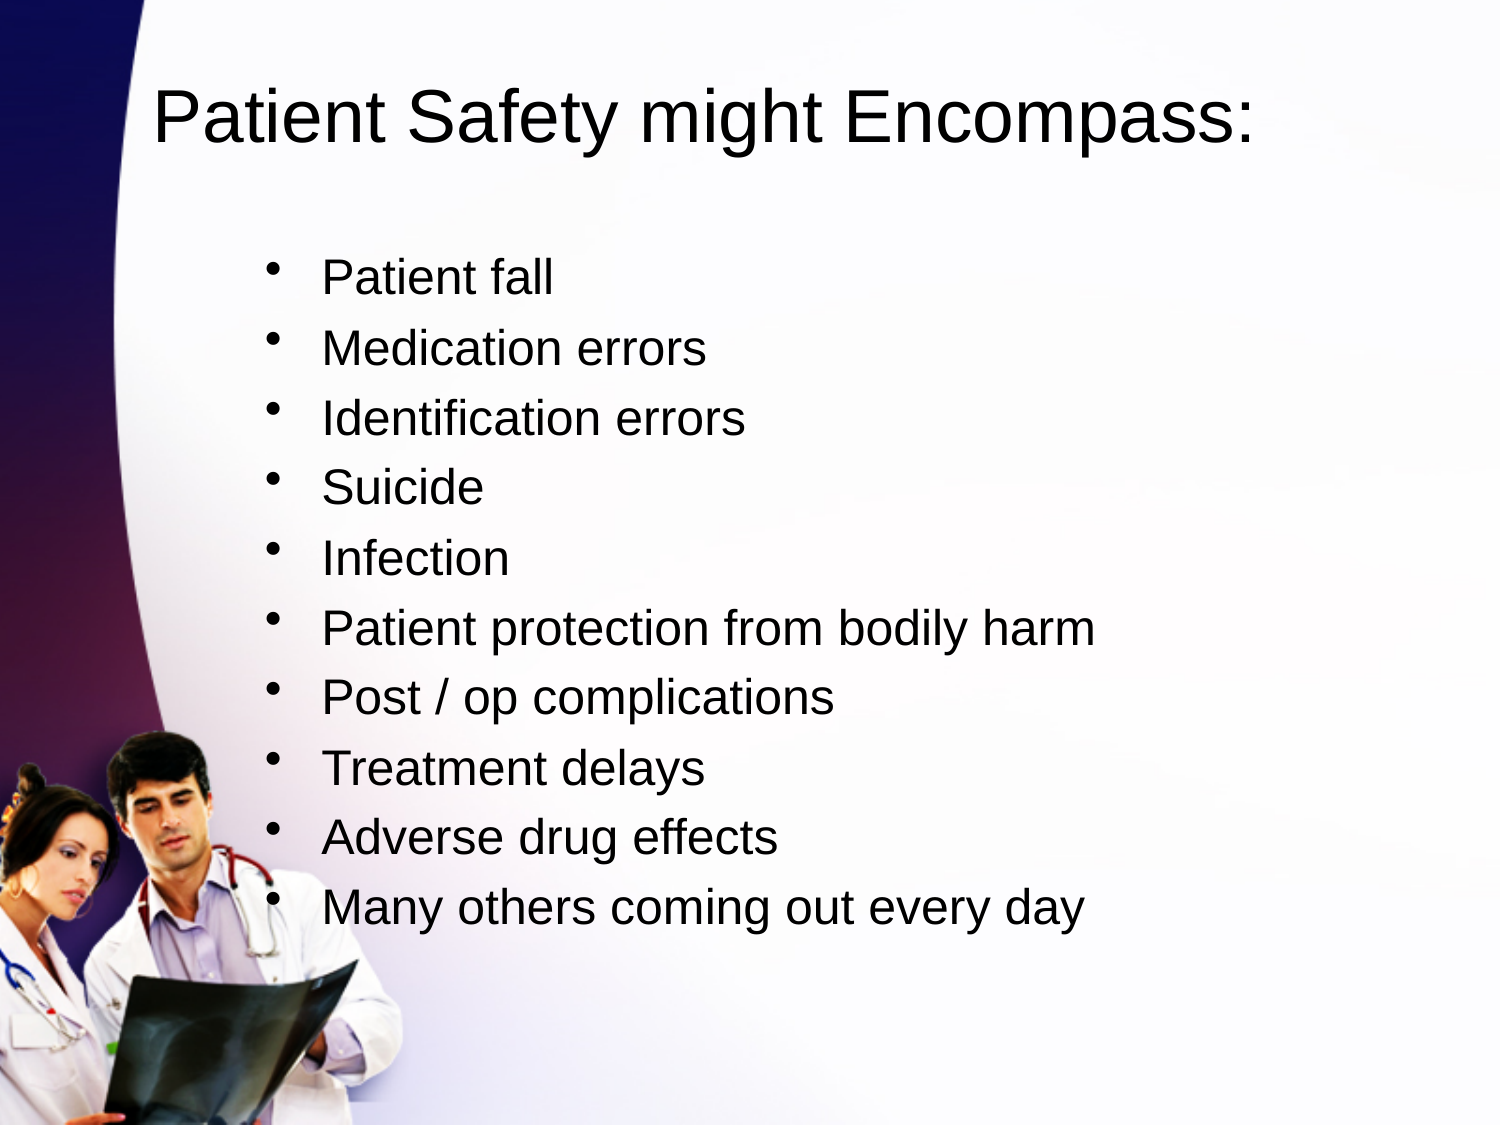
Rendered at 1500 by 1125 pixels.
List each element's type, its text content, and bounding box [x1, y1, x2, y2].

picture [0, 0, 1500, 1125]
list Patient fall Medication errors Identification errors Suicide Infection Patient protection from bodily harm Post / op complications Treatment delays Adverse drug effects Many others coming out every day [249, 237, 1476, 1038]
title Patient Safety might Encompass: [137, 12, 1476, 213]
